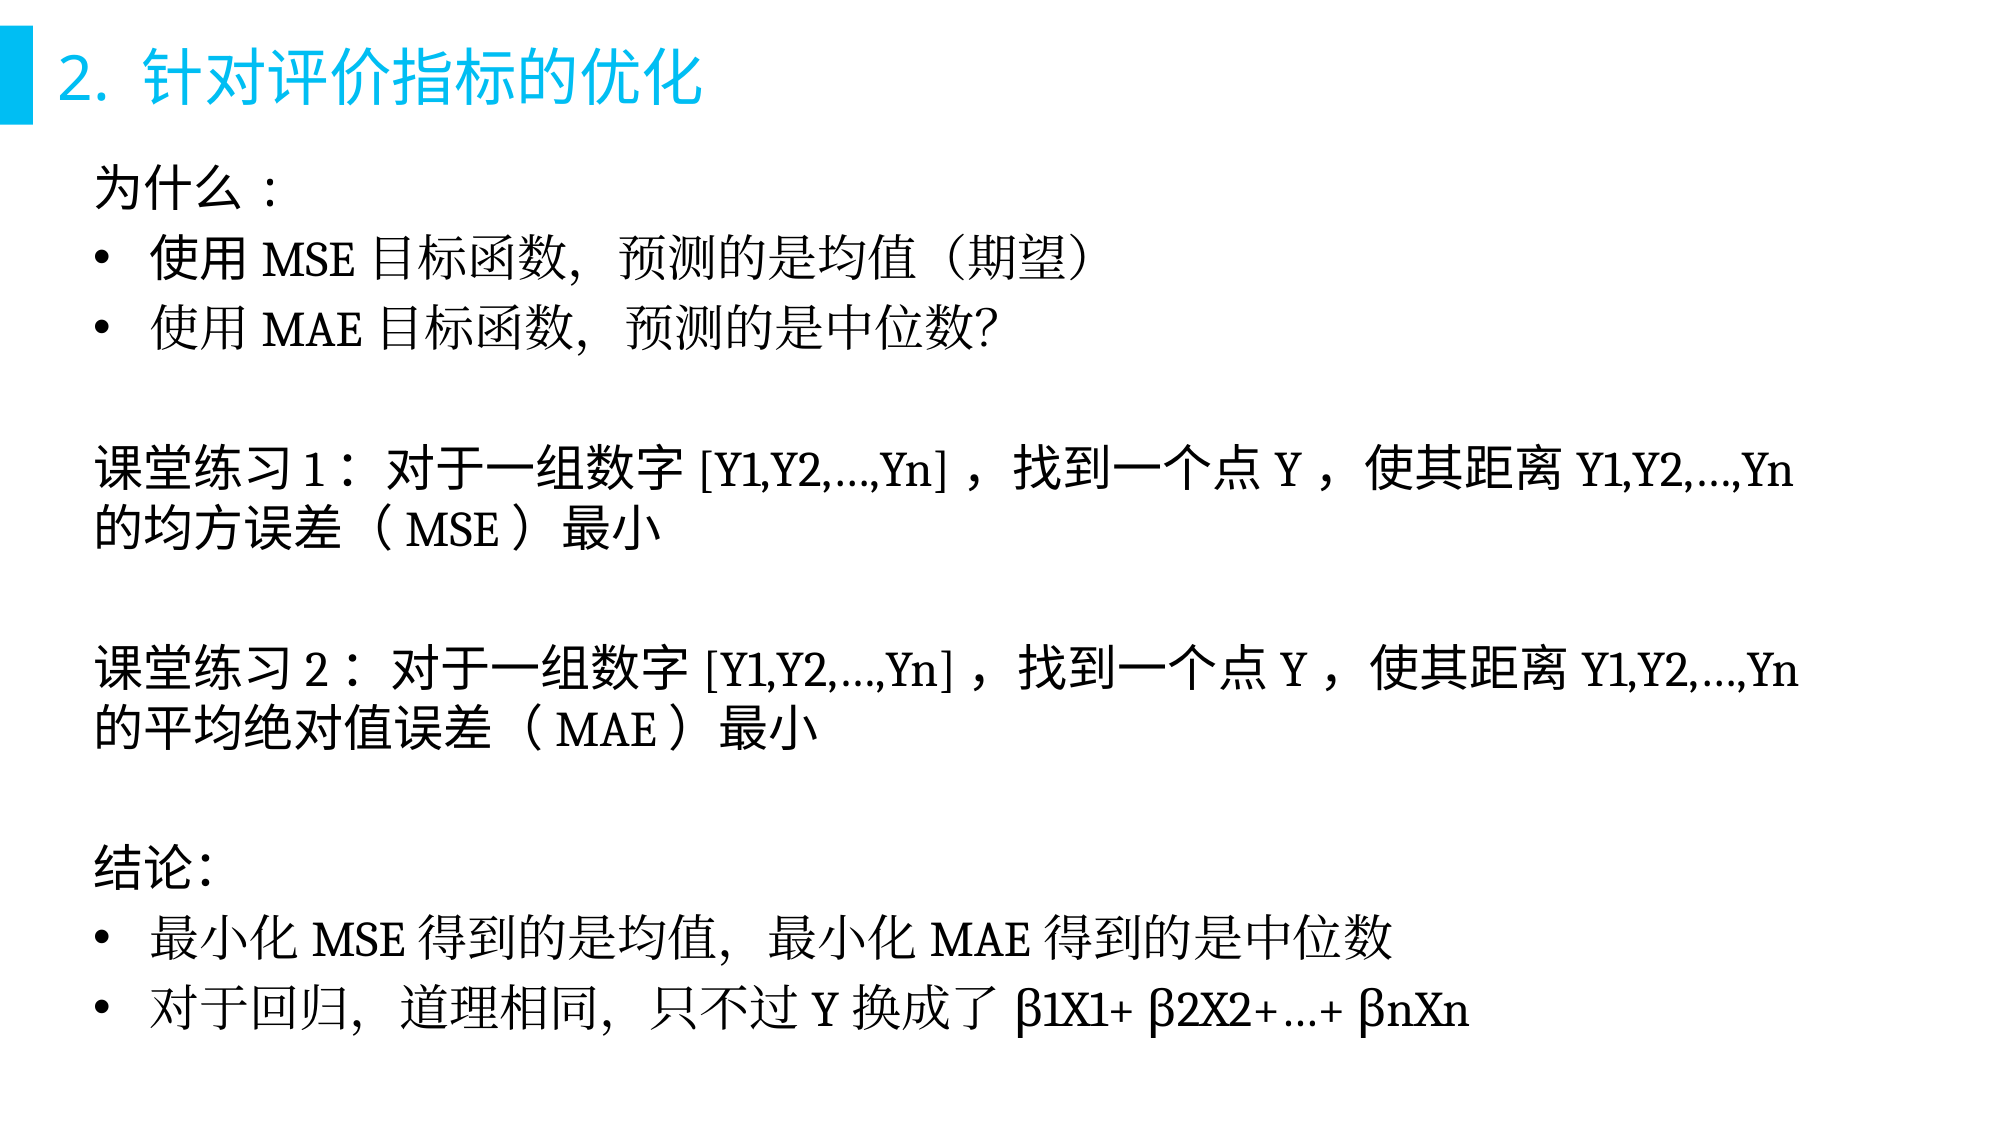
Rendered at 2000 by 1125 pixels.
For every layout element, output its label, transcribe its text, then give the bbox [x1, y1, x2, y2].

title 2. 针对评价指标的优化 [42, 25, 1933, 125]
text_box 为什么: 使用MSE目标函数，预测的是均值（期望） 使用MAE目标函数，预测的是中位数？ 课堂练习1：对于一组数字[Y1,Y2,…,Yn]，找到一个点Y，使其距离Y1,Y2,…,Yn的均方误差（MSE）最小 课堂练习2：对于一组数字[Y1,Y2,…,Yn]，找到一个点Y，使其距离Y1,Y2,…,Yn的平均绝对值误差（MAE）最小 结论： 最小化MSE得到的是均值，最小化MAE得到的是中位数 对于回归，道理相同，只不过Y换成了β1X1+ β2X2+…+ βnXn [78, 148, 1840, 1100]
